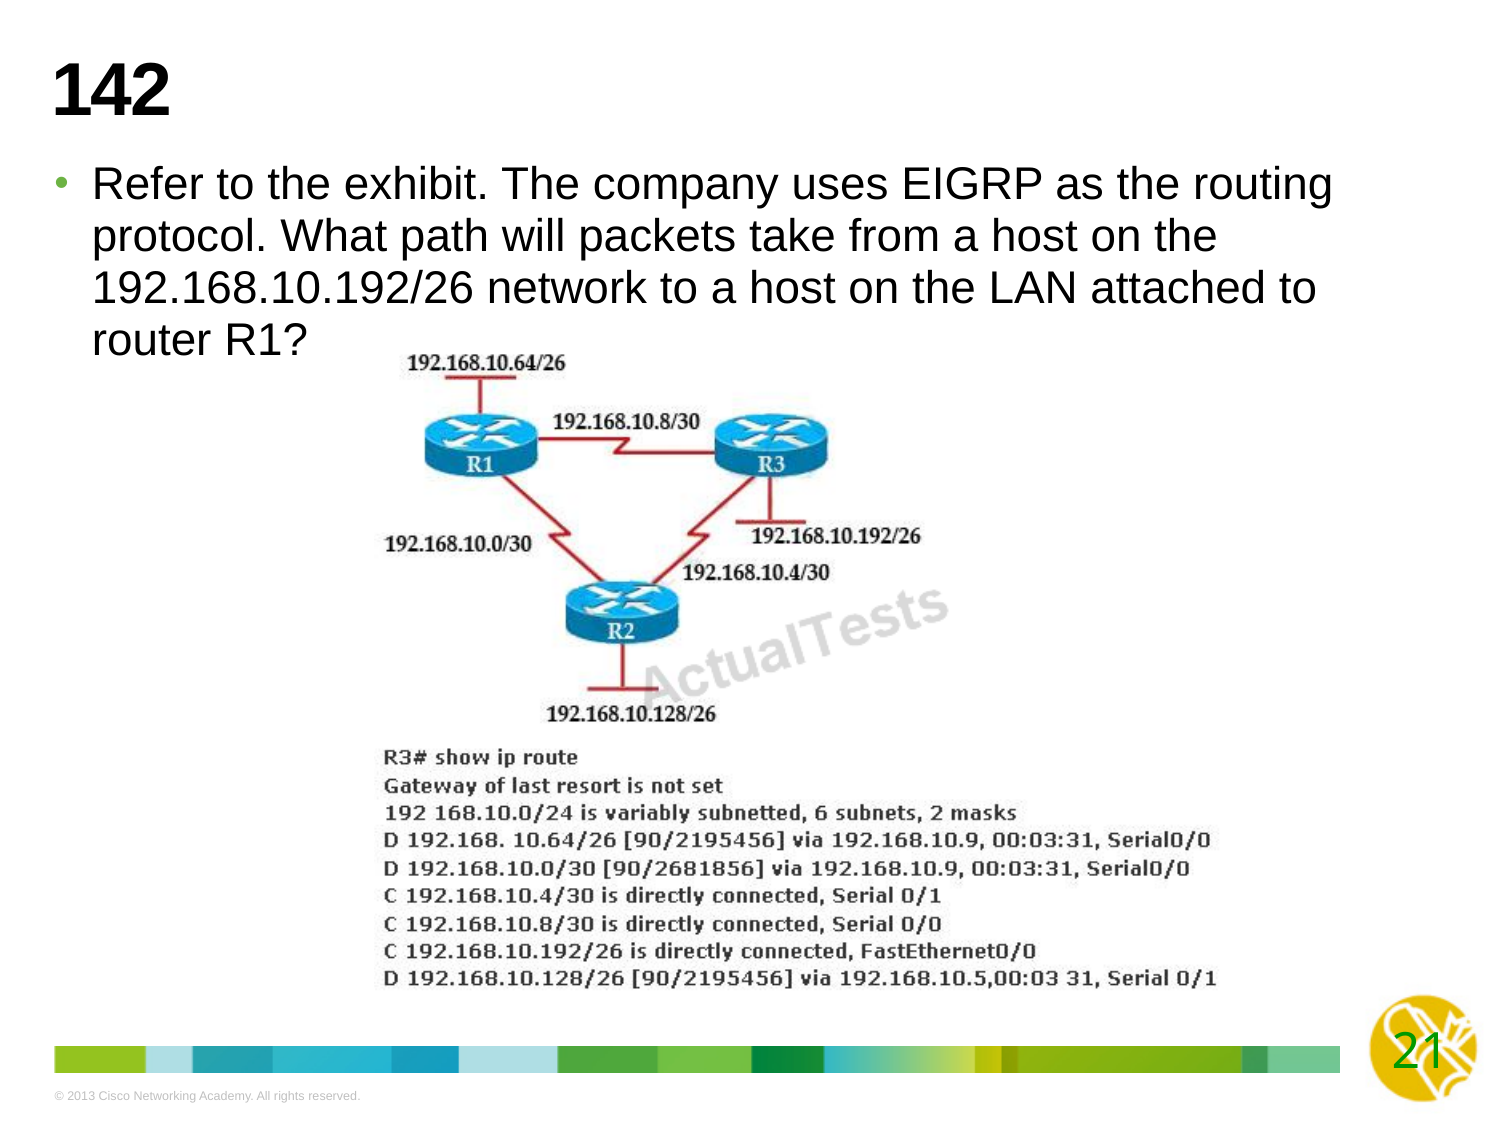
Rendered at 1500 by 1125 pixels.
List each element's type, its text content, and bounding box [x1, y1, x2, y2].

title 142 [37, 24, 1447, 138]
picture [374, 342, 1227, 1010]
list Refer to the exhibit. The company uses EIGRP as the routing protocol. What path will packets take from a host on the 192.168.10.192/26 network to a host on the LAN attached to router R1? [39, 149, 1447, 1035]
picture [54, 970, 1500, 1125]
